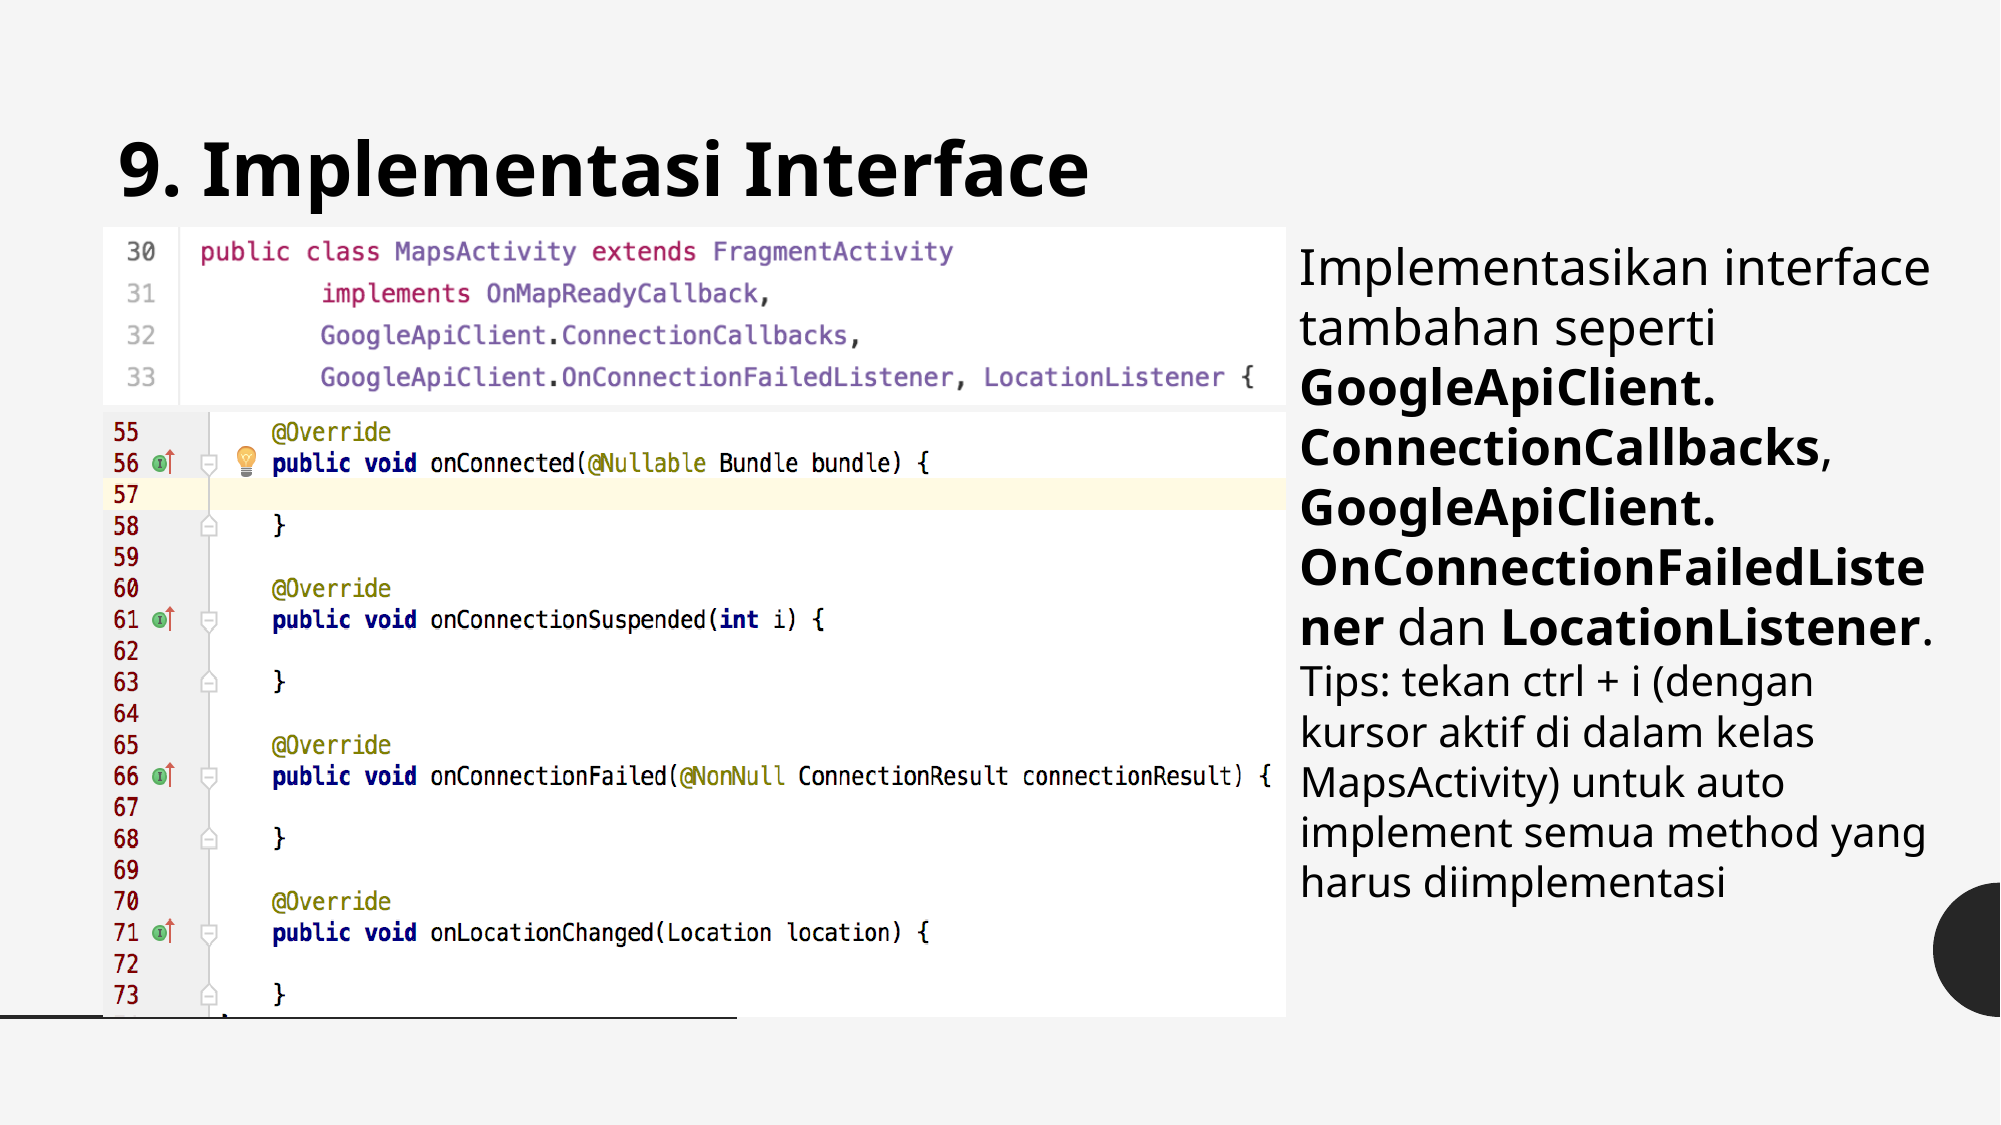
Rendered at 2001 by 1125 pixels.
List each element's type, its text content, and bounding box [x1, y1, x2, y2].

text_box 9. Implementasi Interface [103, 114, 1899, 219]
picture [103, 227, 1286, 405]
text_box Implementasikan interface tambahan seperti GoogleApiClient. ConnectionCallbacks, GoogleApiClient. OnConnectionFailedListener dan LocationListener. Tips: tekan ctrl + i (dengan kursor aktif di dalam kelas MapsActivity) untuk auto implement semua method yang harus diimplementasi [1285, 227, 1957, 913]
picture [103, 412, 1286, 1017]
